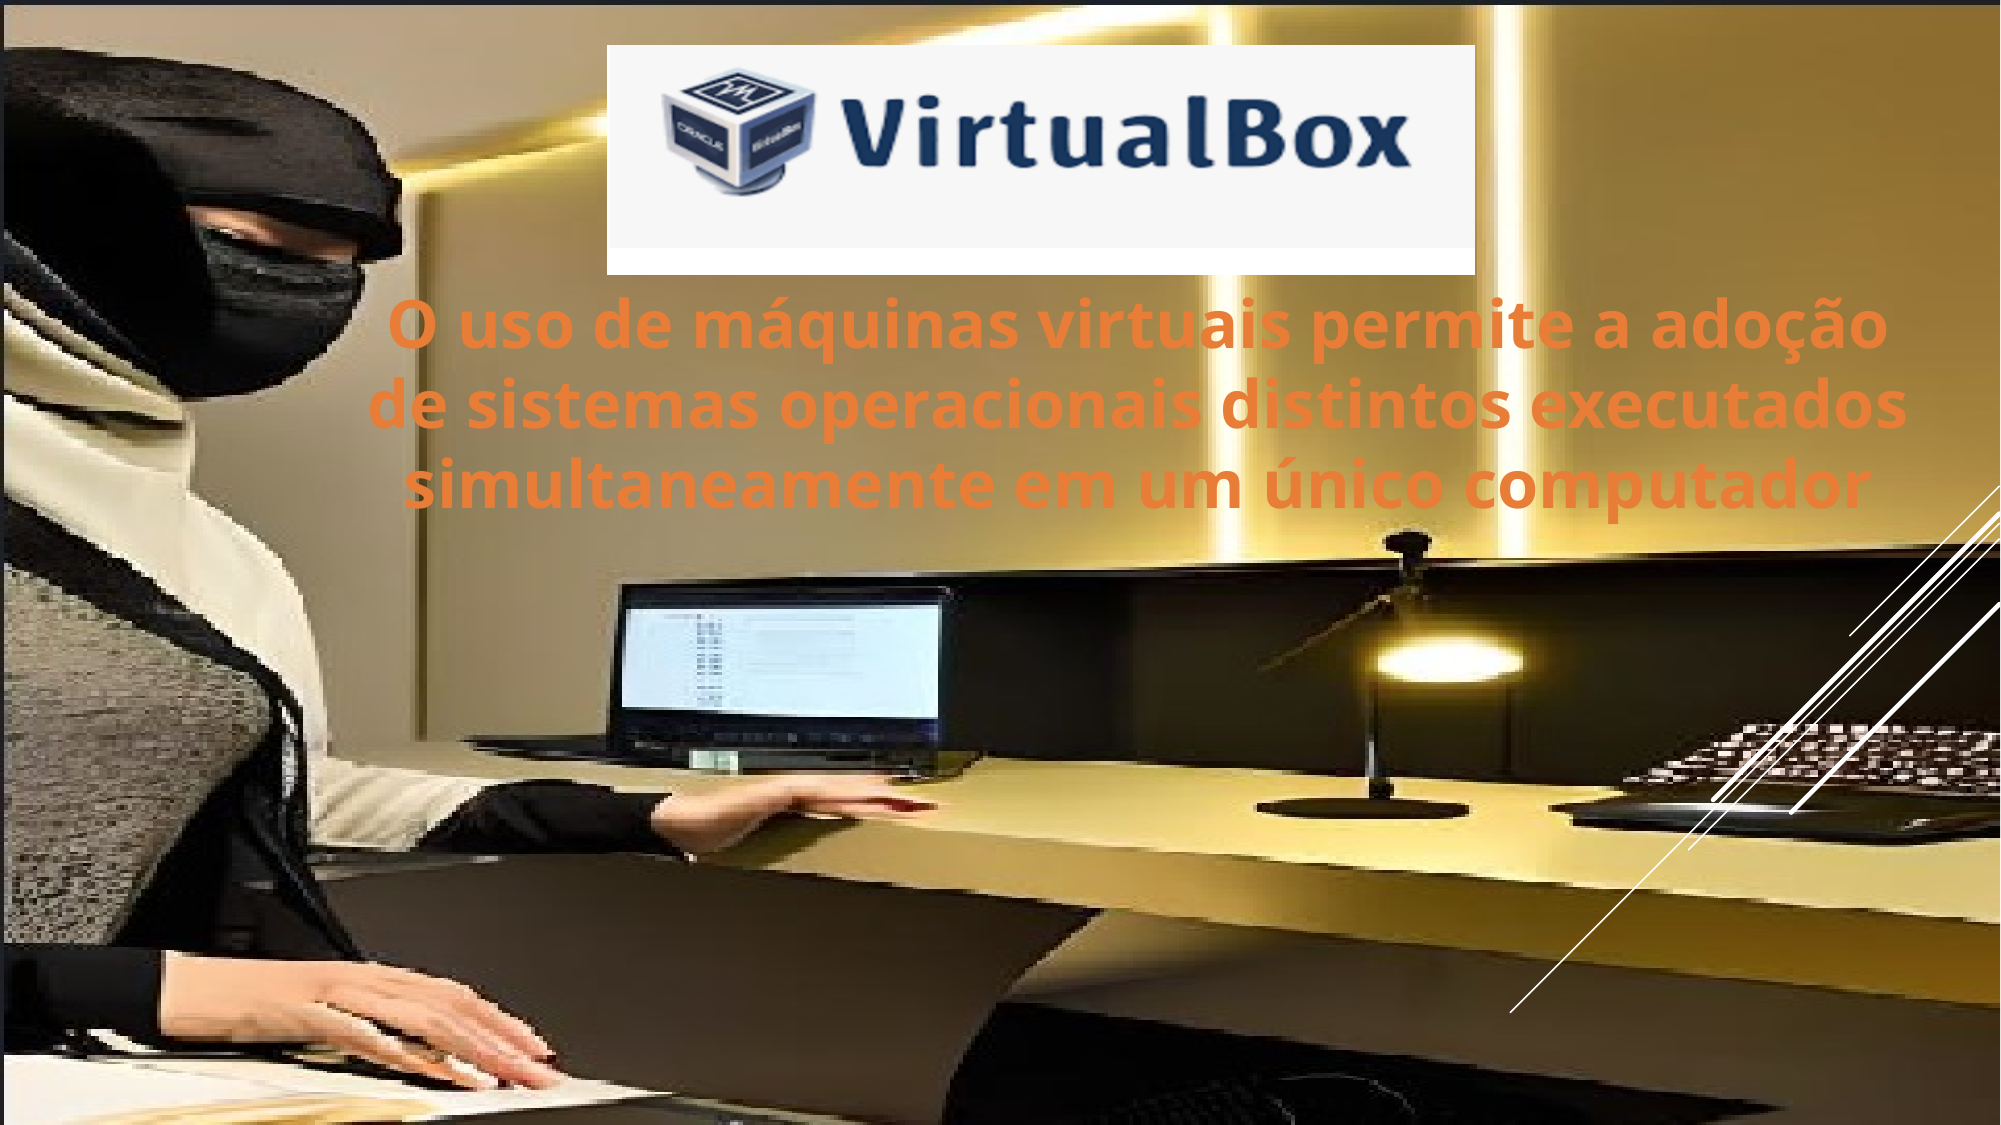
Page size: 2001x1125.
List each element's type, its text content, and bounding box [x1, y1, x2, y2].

title [112, 736, 1513, 984]
picture [0, 0, 2001, 1125]
text_box O uso de máquinas virtuais permite a adoção de sistemas operacionais distintos executados simultaneamente em um único computador [335, 274, 1942, 530]
